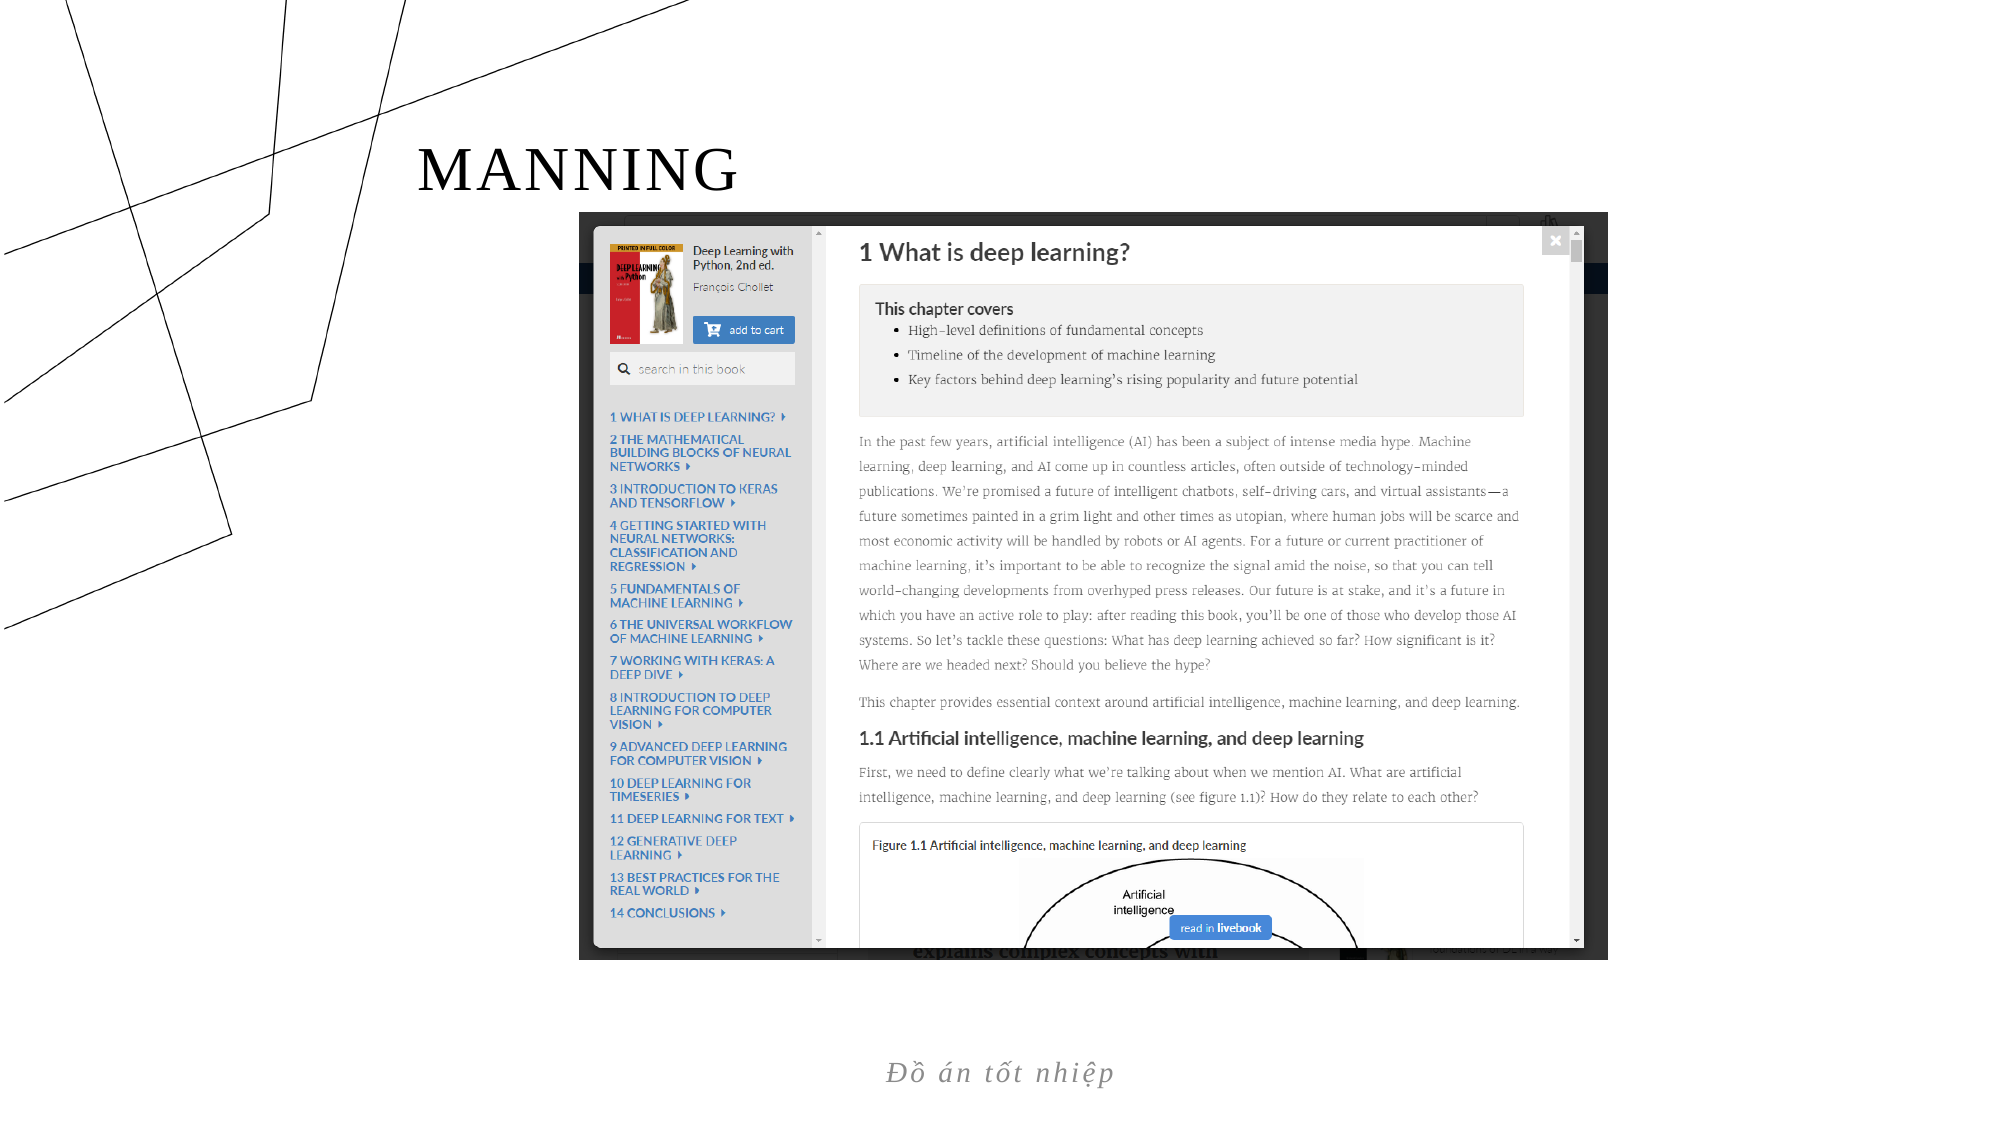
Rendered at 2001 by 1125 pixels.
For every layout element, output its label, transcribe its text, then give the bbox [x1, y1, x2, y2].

footer Đồ án tốt nhiệp [662, 1042, 1338, 1103]
title Manning [402, 128, 1785, 213]
picture [4, 0, 1608, 960]
